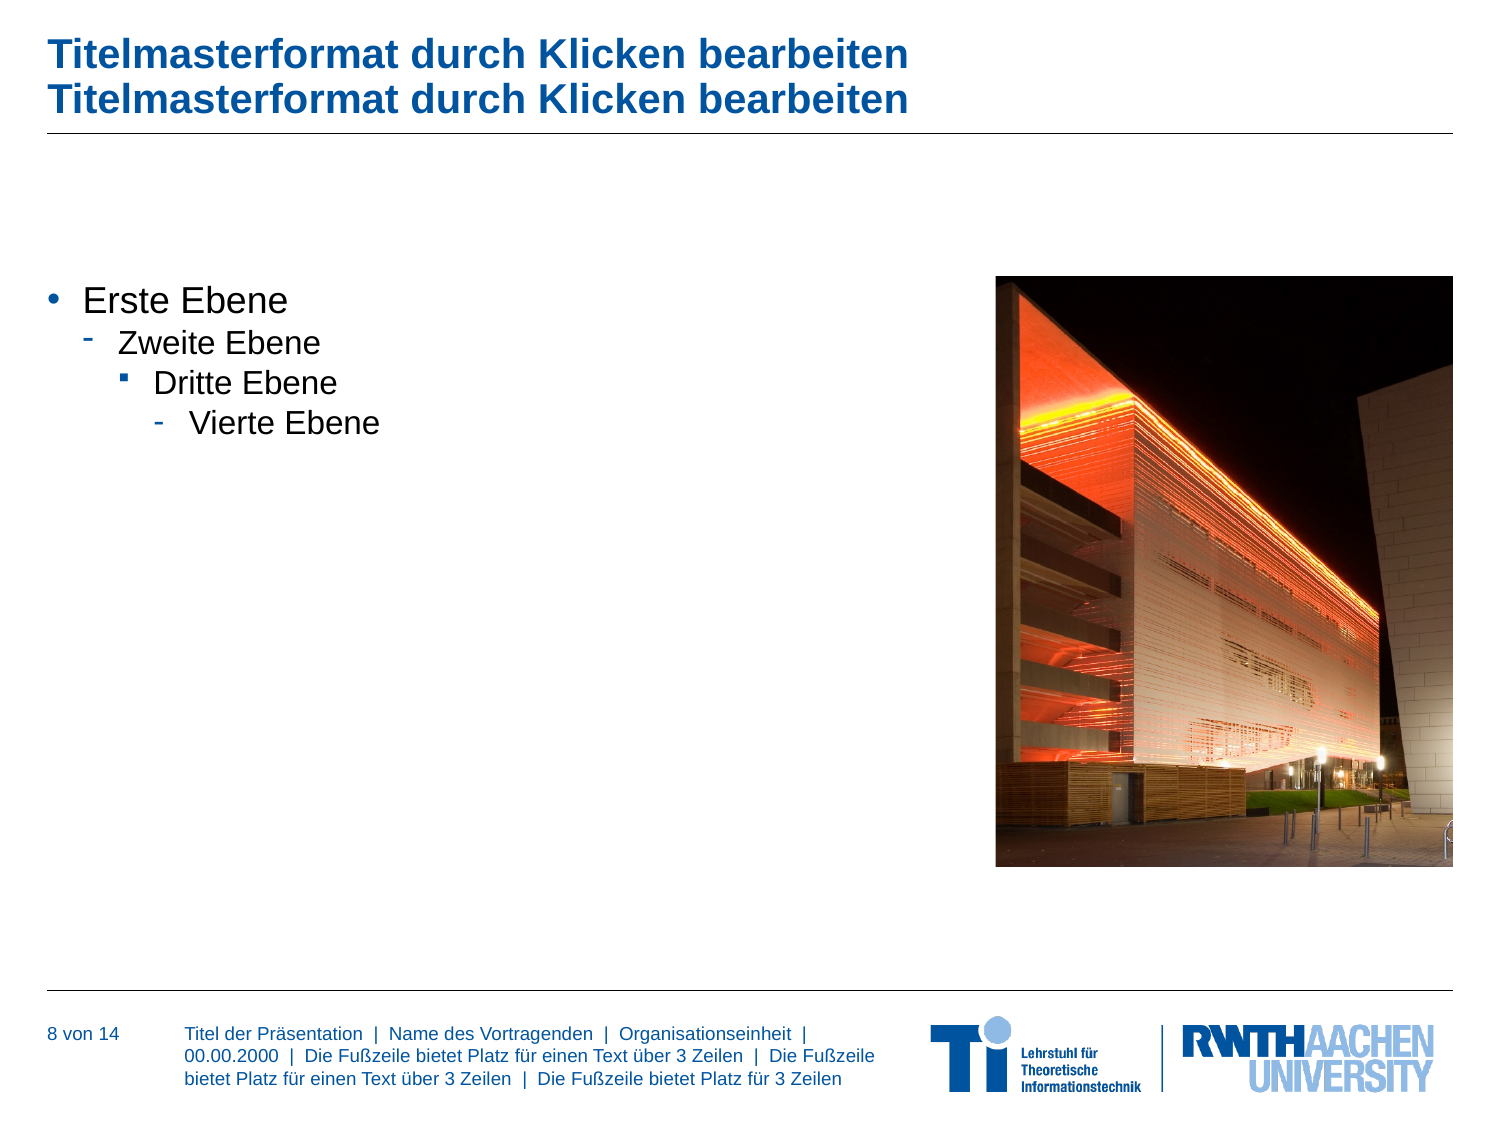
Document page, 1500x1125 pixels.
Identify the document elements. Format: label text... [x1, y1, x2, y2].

footer 8 von 14 [47, 1021, 168, 1087]
list Erste Ebene Zweite Ebene Dritte Ebene Vierte Ebene [47, 276, 974, 931]
picture [995, 276, 1453, 867]
title Titelmasterformat durch Klicken bearbeiten Titelmasterformat durch Klicken bearbeiten [47, 33, 1453, 123]
picture [909, 991, 1454, 1125]
